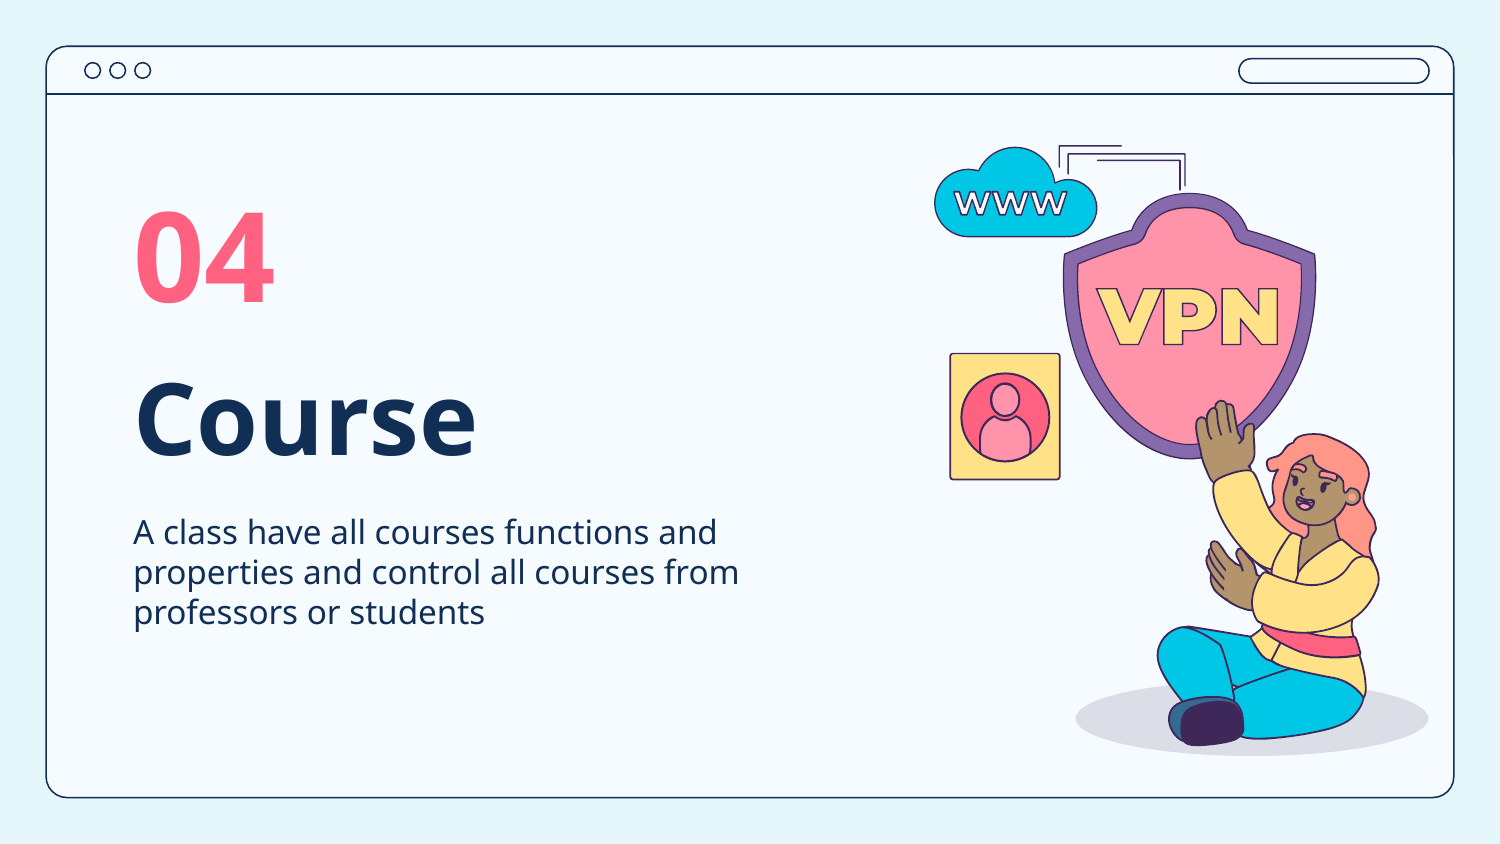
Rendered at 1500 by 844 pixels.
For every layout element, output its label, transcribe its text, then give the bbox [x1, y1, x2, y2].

subtitle A class have all courses functions and properties and control all courses from professors or students [118, 496, 896, 729]
title 04 [118, 204, 398, 343]
title Course [118, 352, 896, 491]
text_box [933, 144, 1429, 757]
